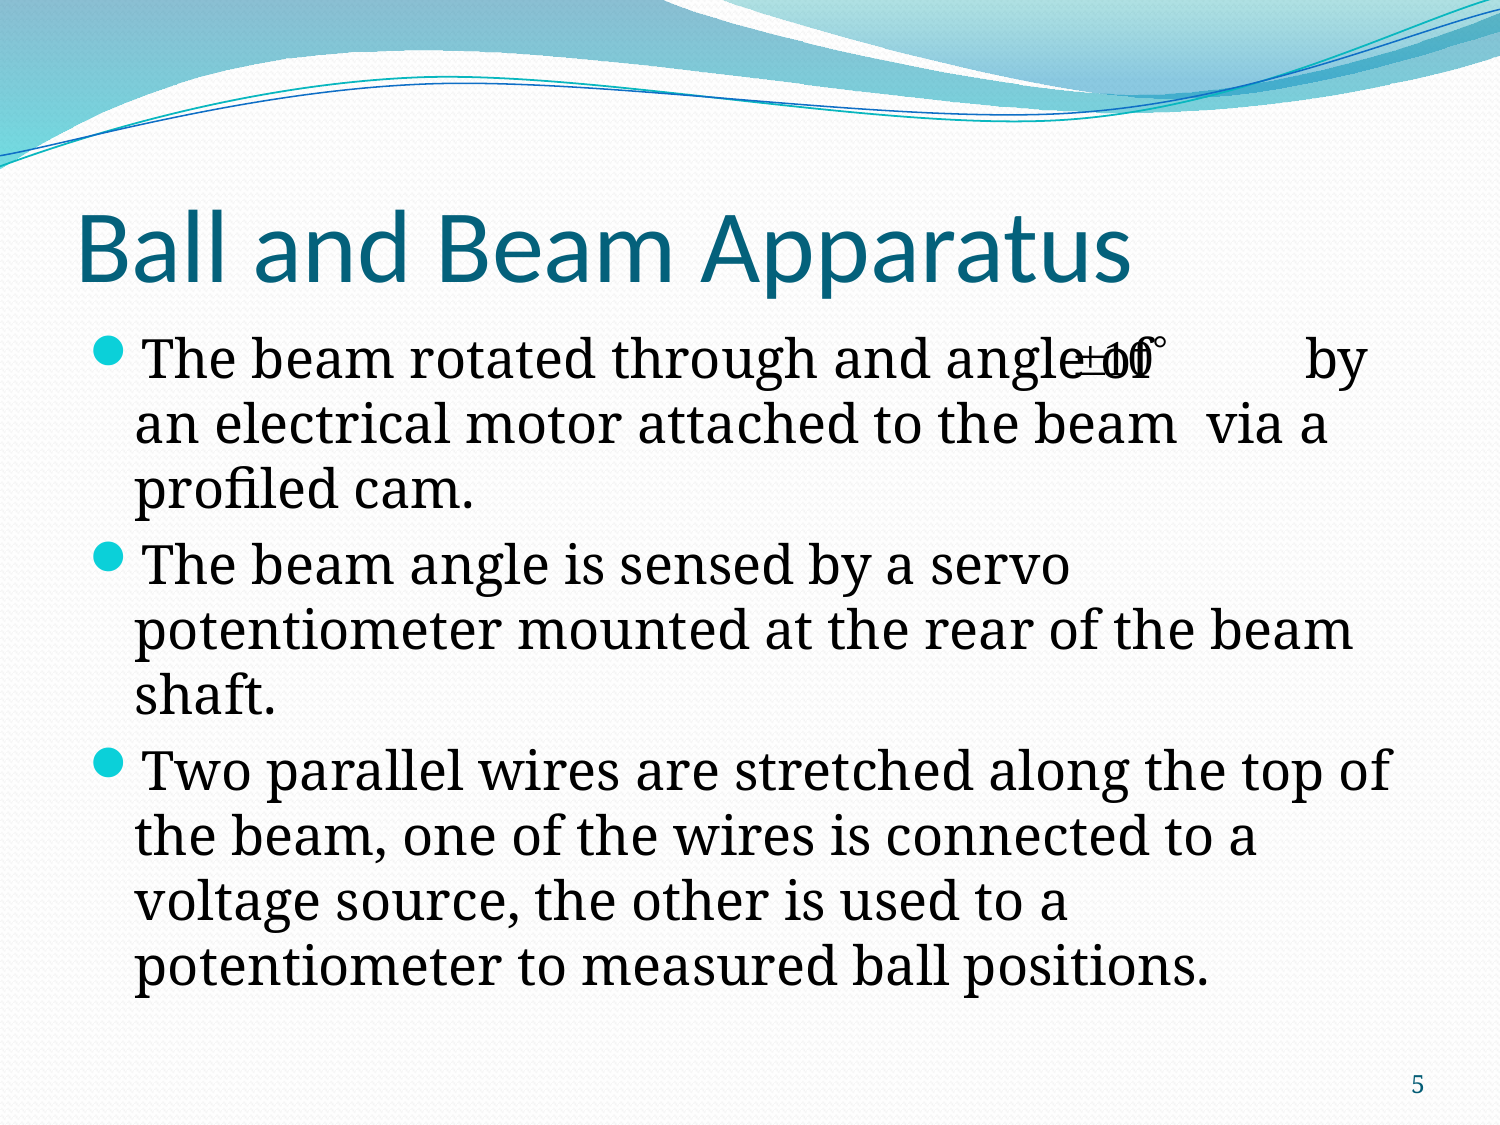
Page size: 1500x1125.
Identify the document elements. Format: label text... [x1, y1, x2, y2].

list The beam rotated through and angle of by an electrical motor attached to the beam via a profiled cam. The beam angle is sensed by a servo potentiometer mounted at the rear of the beam shaft. Two parallel wires are stretched along the top of the beam, one of the wires is connected to a voltage source, the other is used to a potentiometer to measured ball positions. [75, 317, 1425, 1038]
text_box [1062, 328, 1183, 388]
title Ball and Beam Apparatus [75, 115, 1425, 303]
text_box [1055, 330, 1189, 399]
slide_number 5 [1299, 1042, 1425, 1103]
